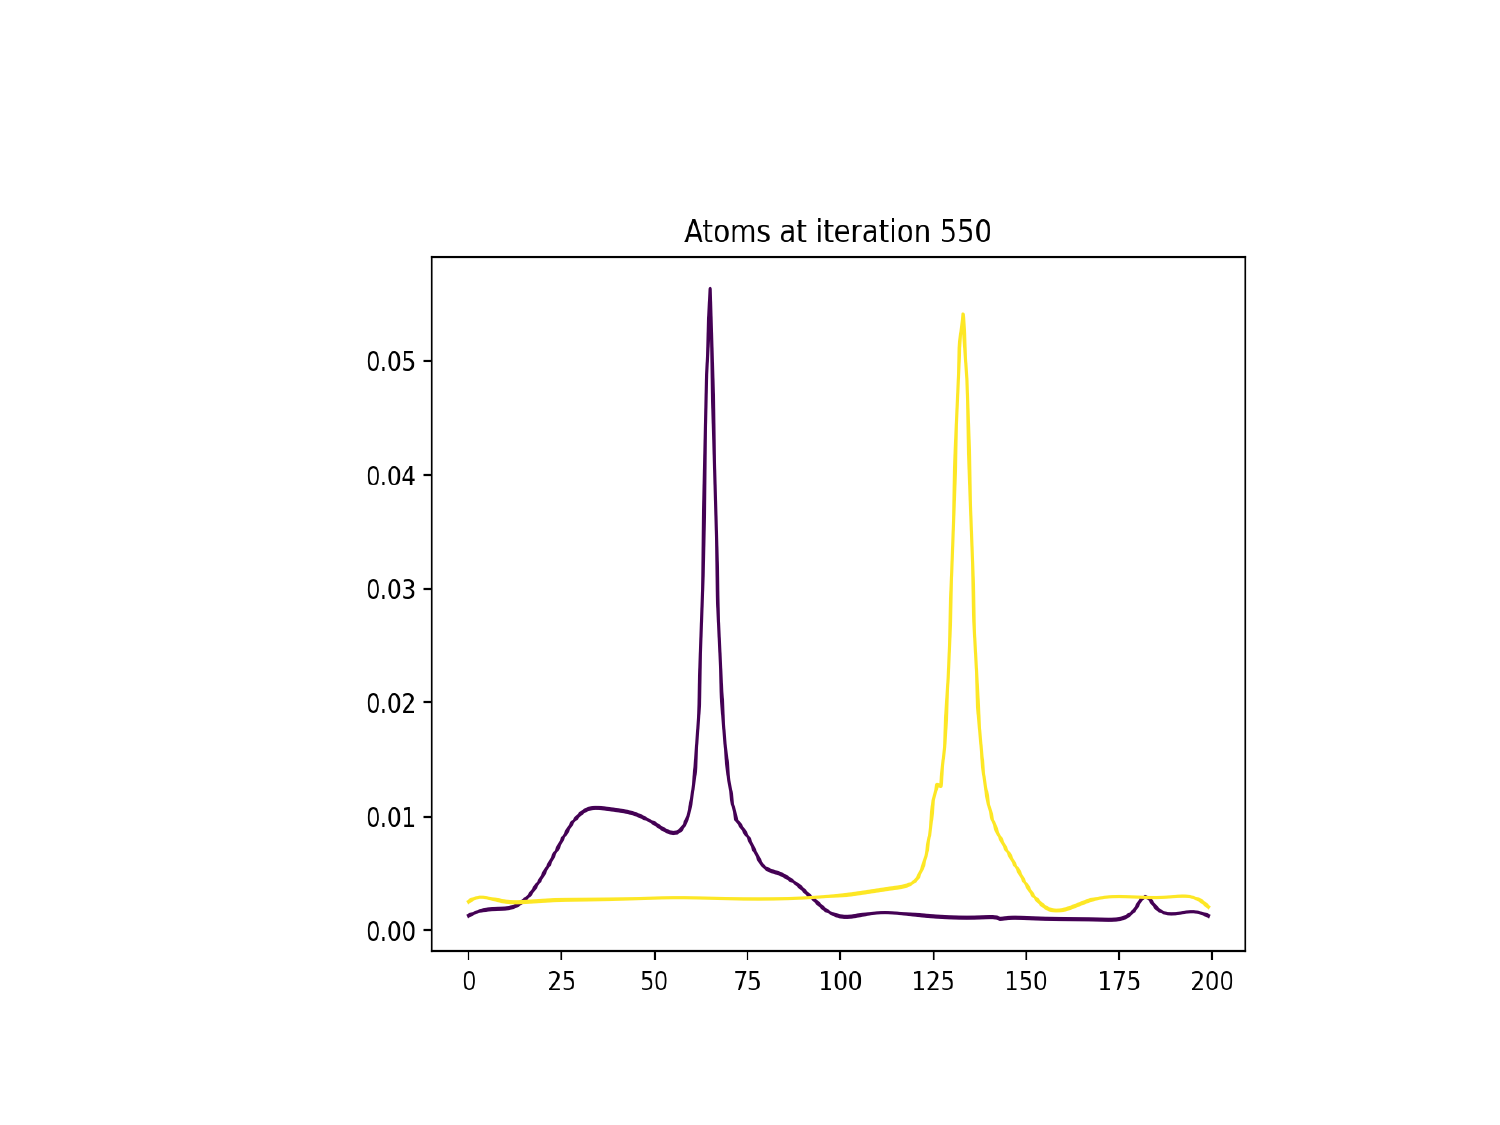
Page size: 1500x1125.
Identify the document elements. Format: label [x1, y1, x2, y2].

picture [299, 149, 1351, 1051]
